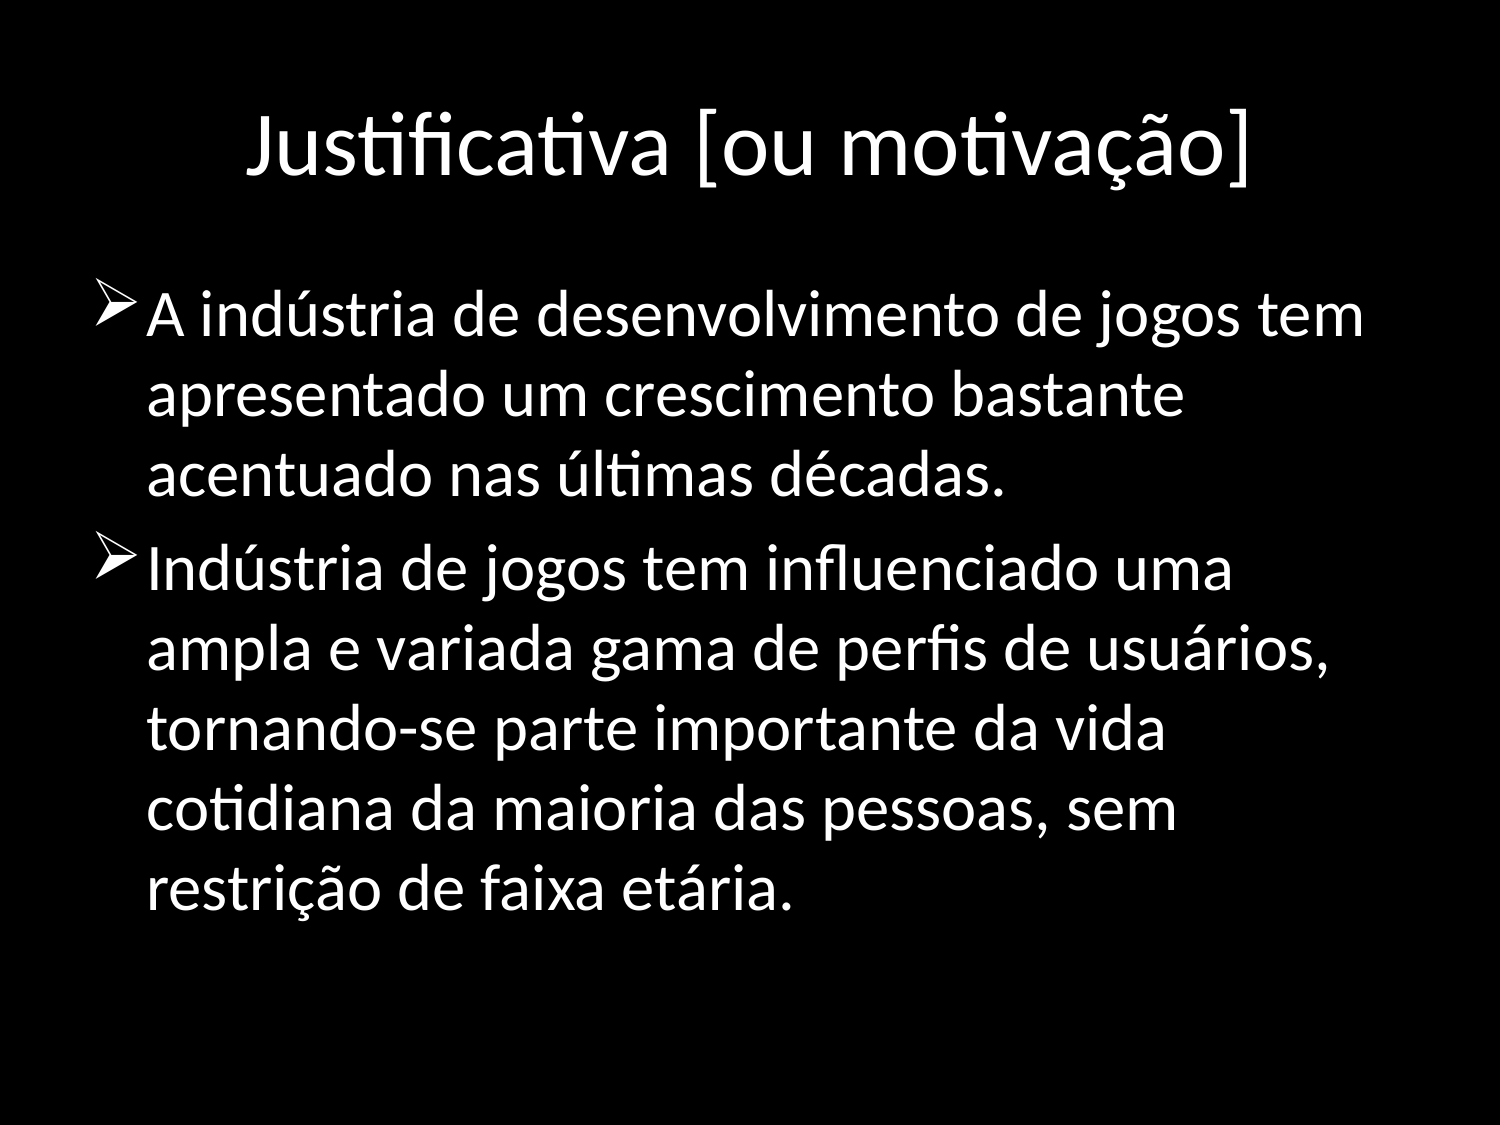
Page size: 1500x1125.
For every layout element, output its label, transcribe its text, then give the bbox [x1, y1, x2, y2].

list A indústria de desenvolvimento de jogos tem apresentado um crescimento bastante acentuado nas últimas décadas. Indústria de jogos tem influenciado uma ampla e variada gama de perfis de usuários, tornando-se parte importante da vida cotidiana da maioria das pessoas, sem restrição de faixa etária. [75, 262, 1425, 1005]
title Justificativa [ou motivação] [75, 45, 1425, 233]
